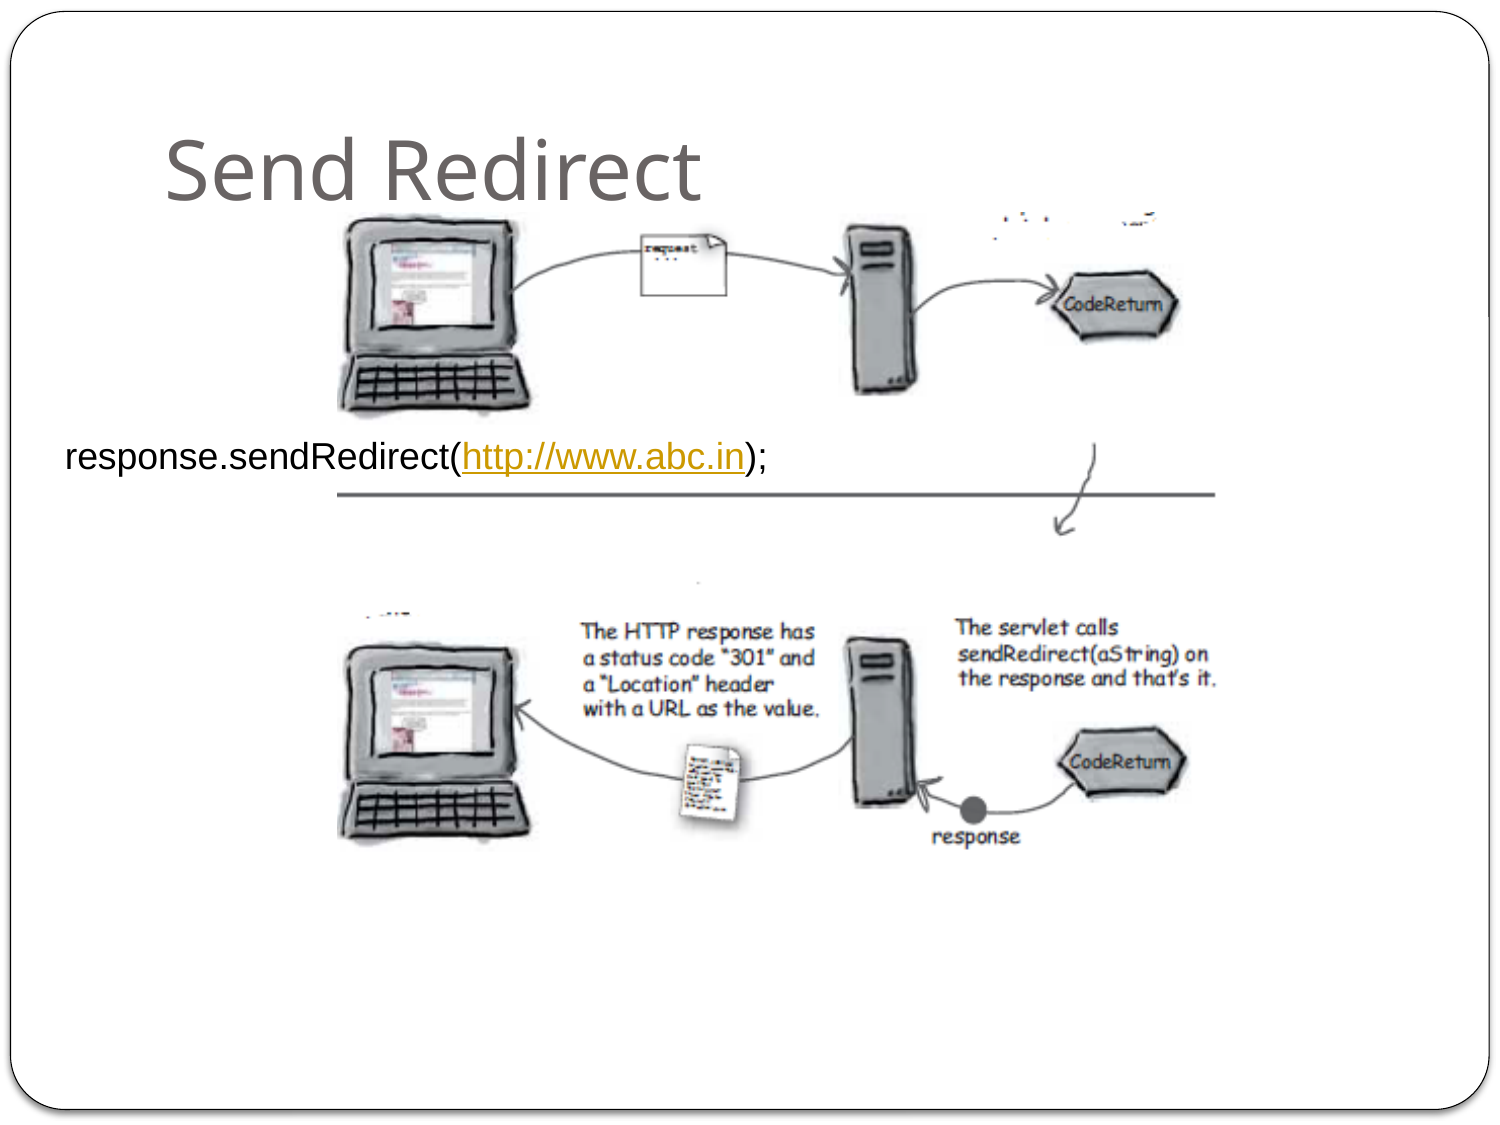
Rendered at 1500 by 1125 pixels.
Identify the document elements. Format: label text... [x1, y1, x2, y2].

title Send Redirect [150, 45, 1425, 233]
text_box response.sendRedirect(http://www.abc.in); [50, 424, 331, 485]
picture [337, 212, 1251, 867]
